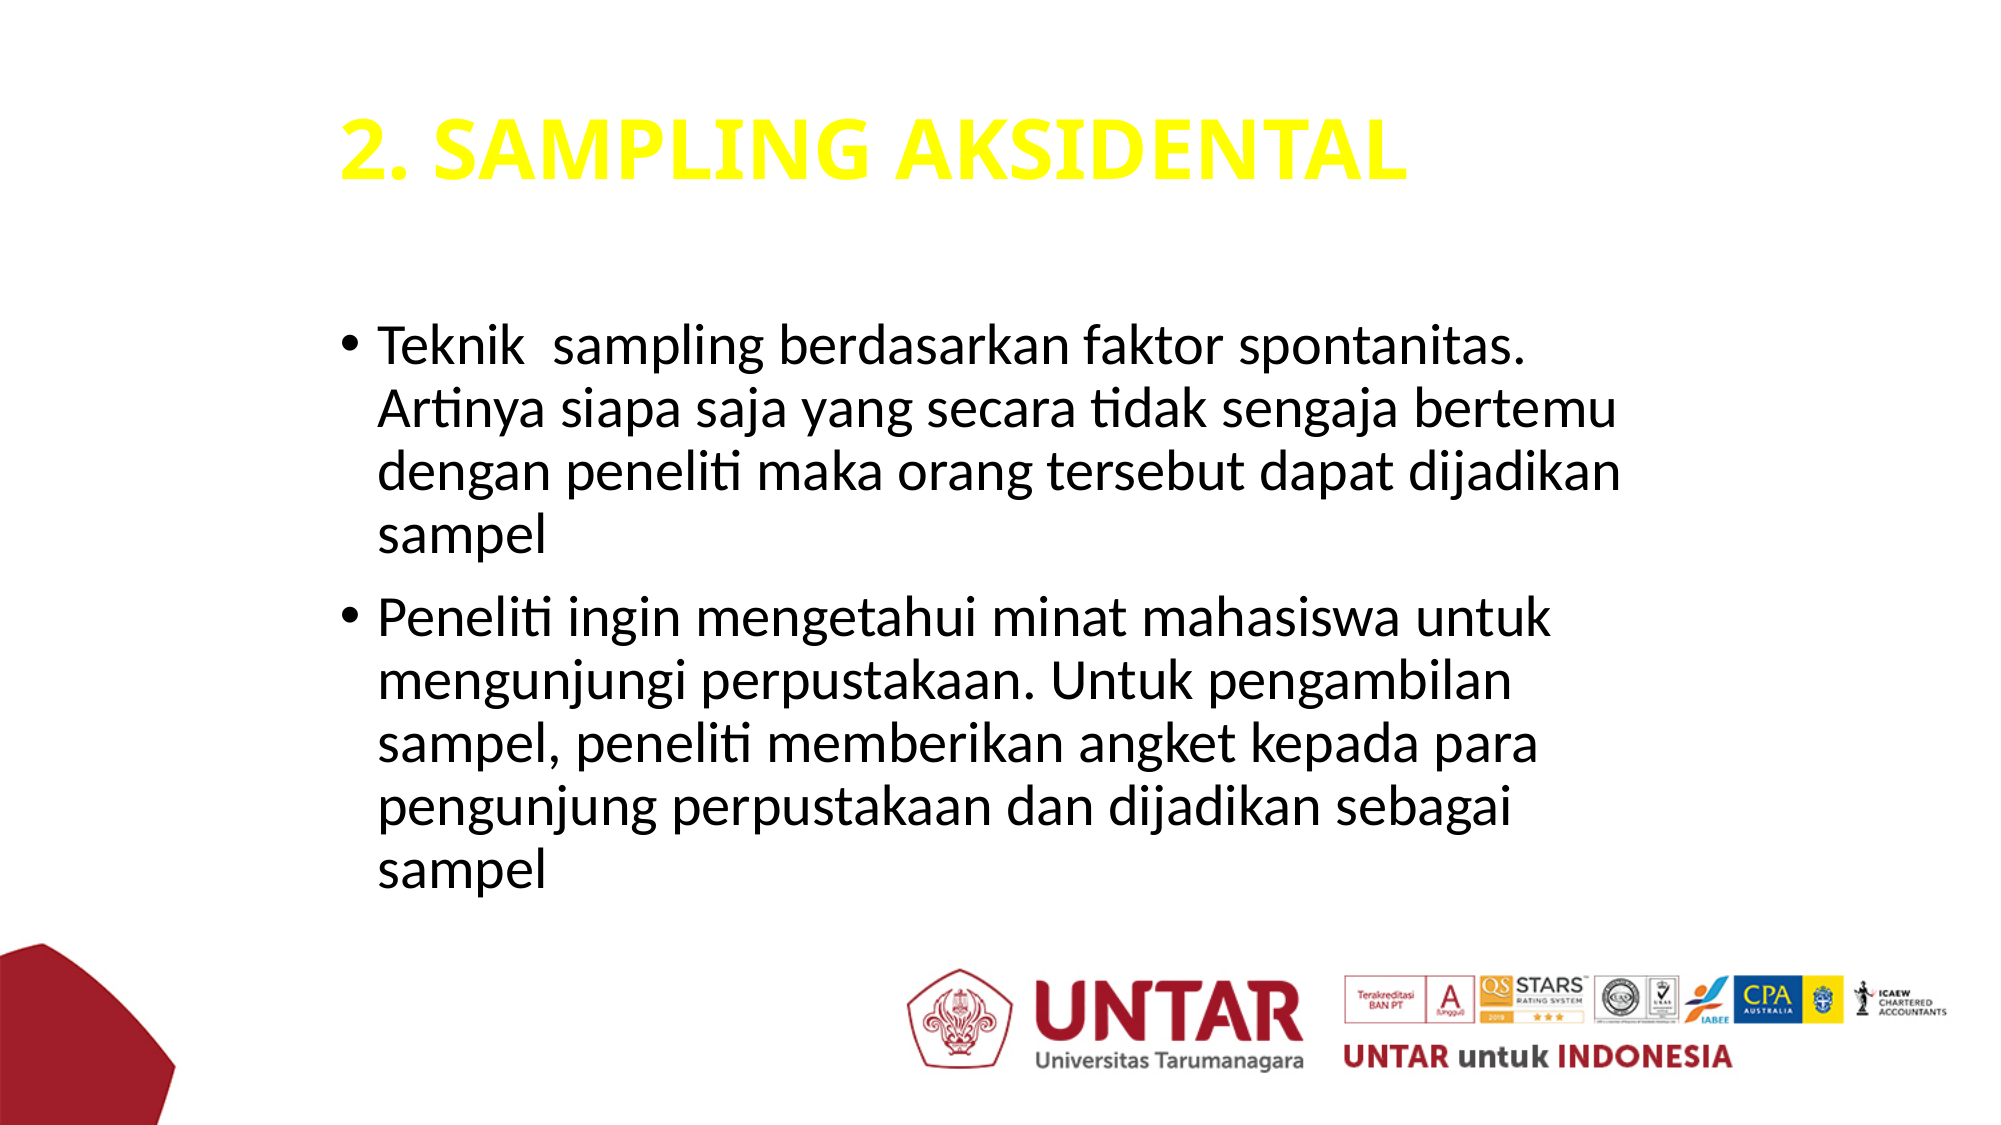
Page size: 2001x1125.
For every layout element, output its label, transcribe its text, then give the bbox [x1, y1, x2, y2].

list Teknik sampling berdasarkan faktor spontanitas. Artinya siapa saja yang secara tidak sengaja bertemu dengan peneliti maka orang tersebut dapat dijadikan sampel Peneliti ingin mengetahui minat mahasiswa untuk mengunjungi perpustakaan. Untuk pengambilan sampel, peneliti memberikan angket kepada para pengunjung perpustakaan dan dijadikan sebagai sampel [324, 307, 1675, 914]
picture [0, 0, 2001, 1125]
title 2. SAMPLING AKSIDENTAL [324, 58, 1675, 247]
